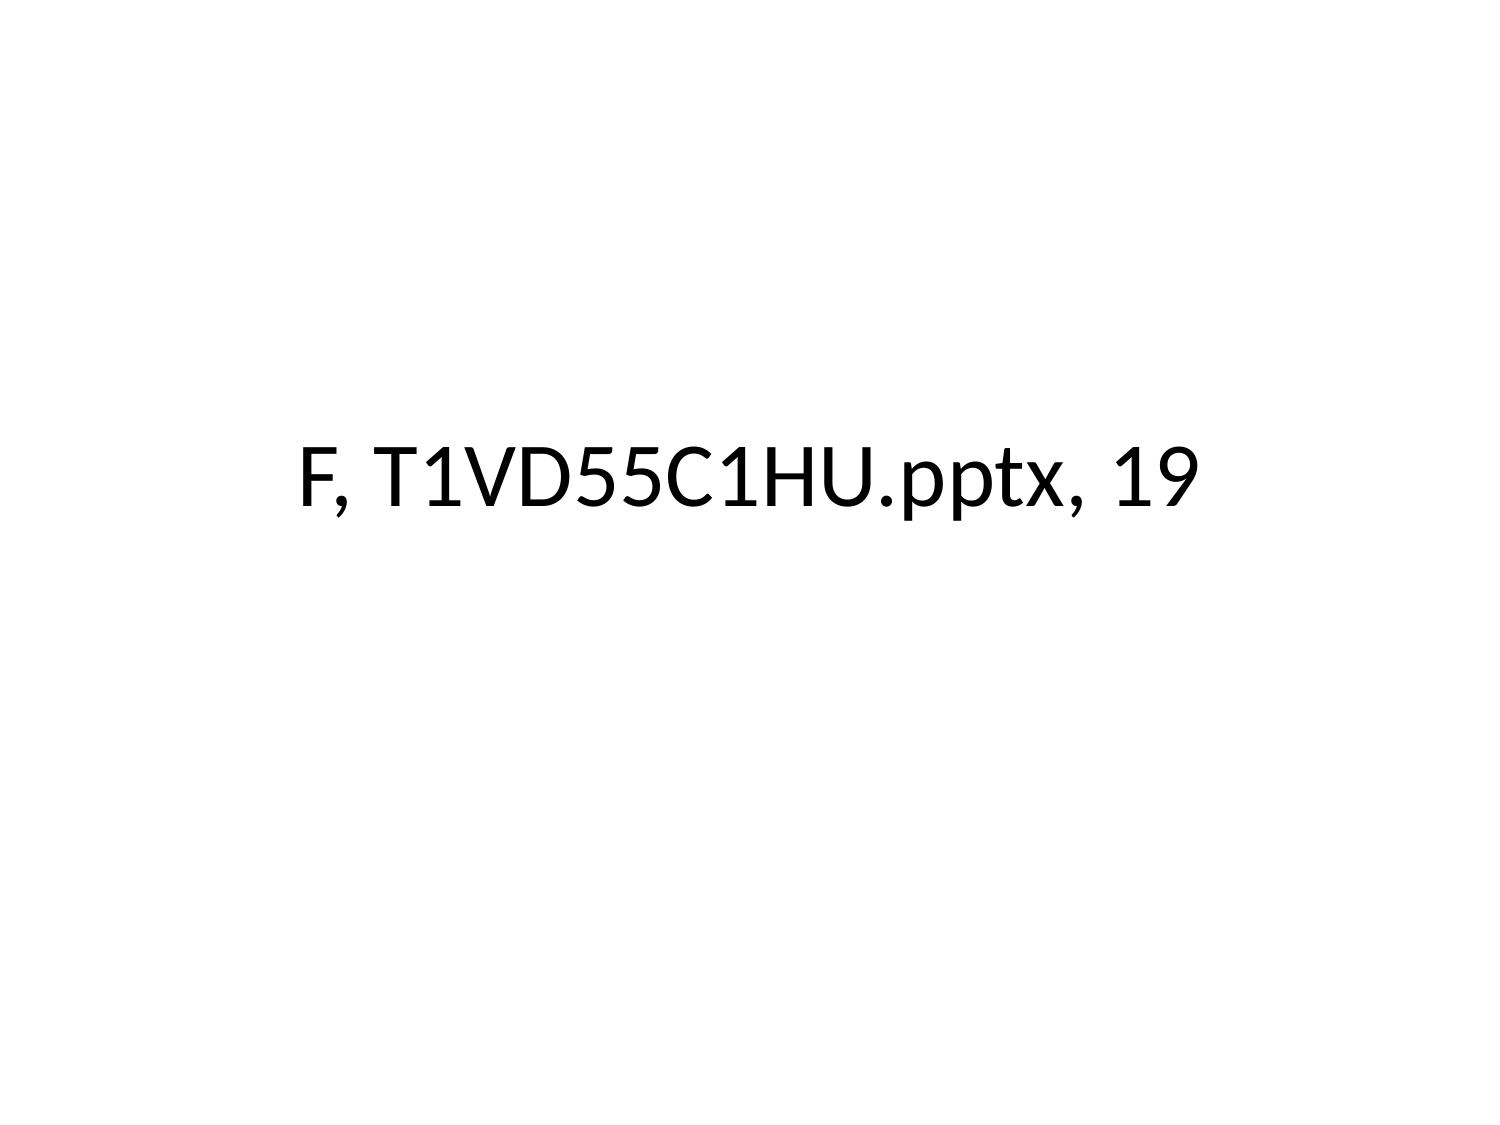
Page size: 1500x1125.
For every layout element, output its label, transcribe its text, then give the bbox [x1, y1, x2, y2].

title F, T1VD55C1HU.pptx, 19 [112, 349, 1388, 591]
